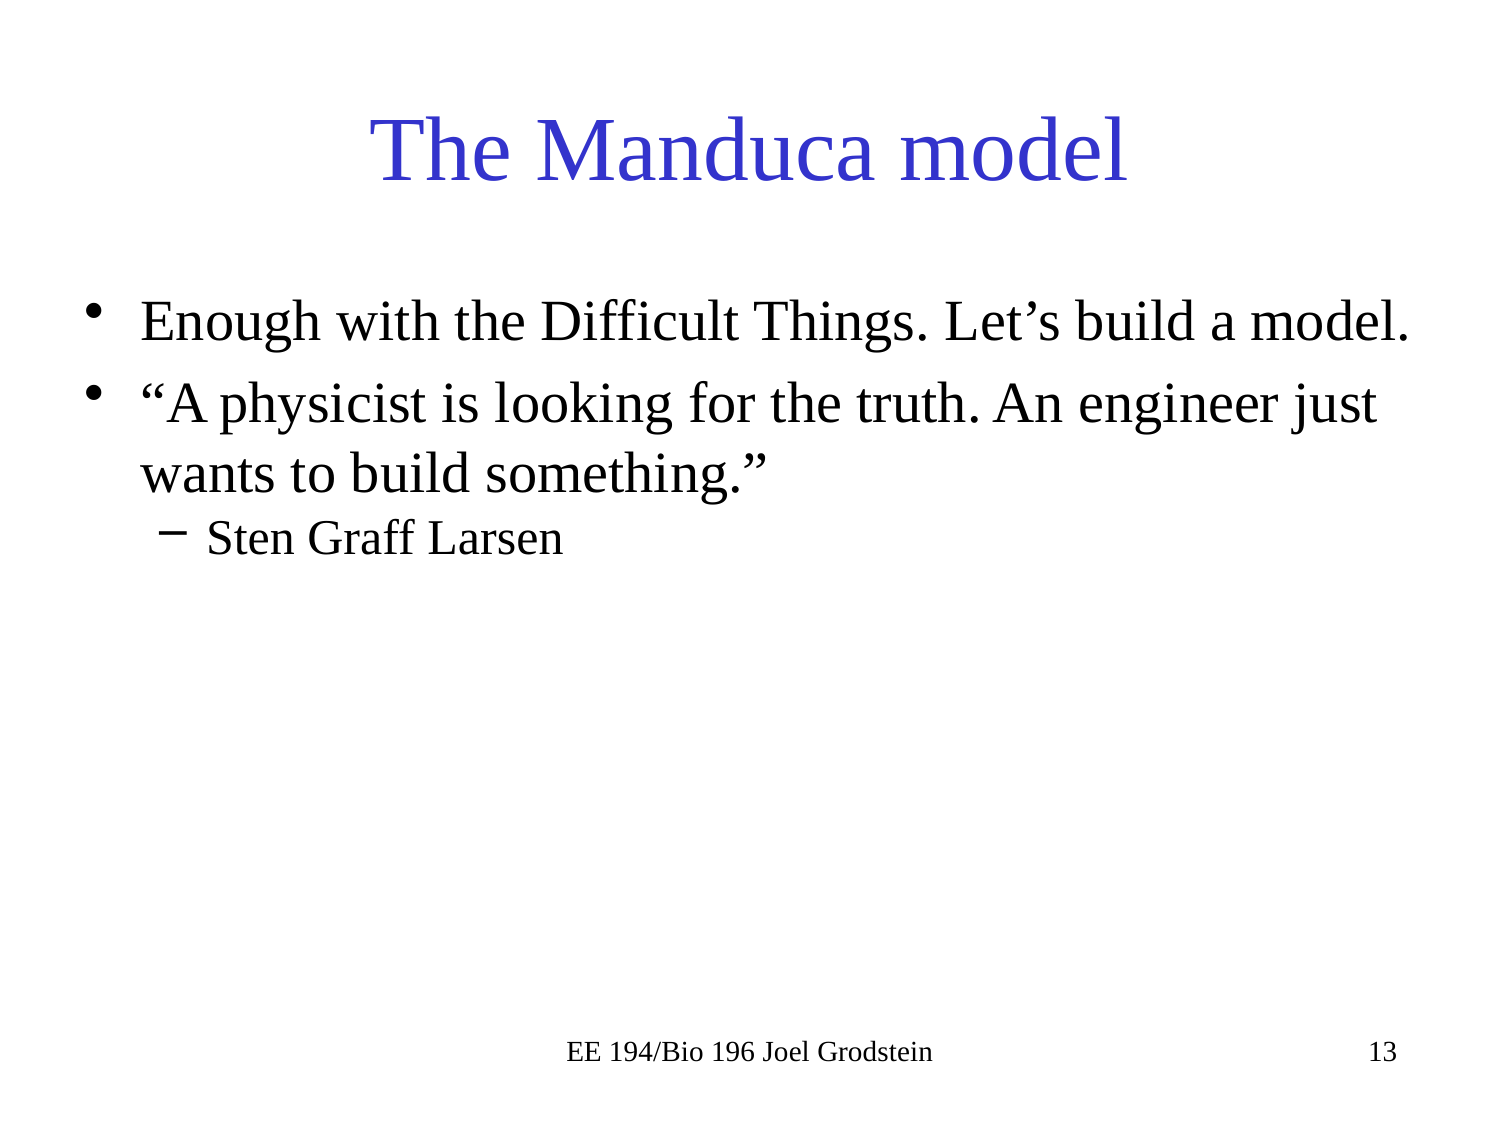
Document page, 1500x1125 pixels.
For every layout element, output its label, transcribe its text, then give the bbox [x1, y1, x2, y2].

list Enough with the Difficult Things. Let’s build a model. “A physicist is looking for the truth. An engineer just wants to build something.” Sten Graff Larsen [69, 275, 1437, 615]
footer EE 194/Bio 196 Joel Grodstein [512, 1024, 988, 1101]
title The Manduca model [112, 50, 1388, 238]
